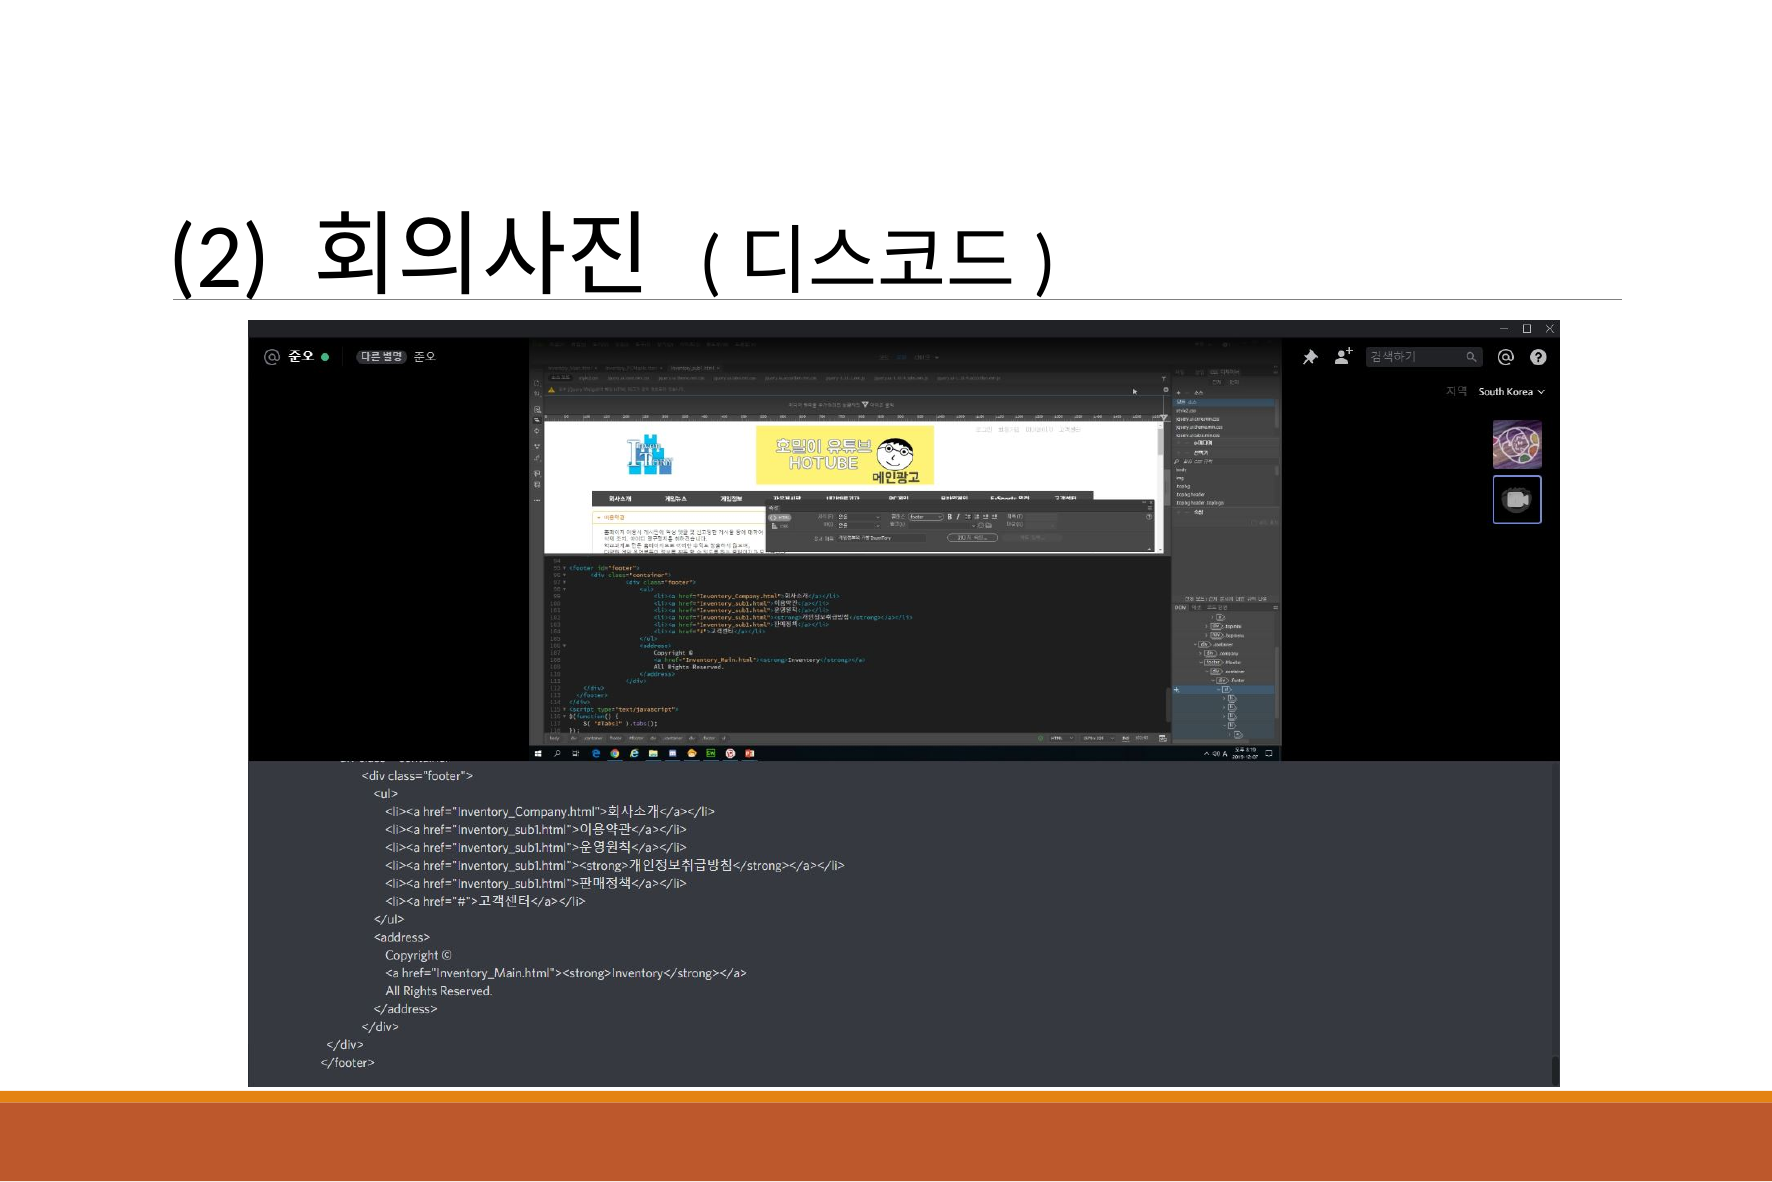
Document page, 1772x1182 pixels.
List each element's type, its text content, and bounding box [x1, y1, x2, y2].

text_box (2) 회의사진 (디스코드) [153, 188, 1072, 314]
picture [247, 320, 1560, 1088]
